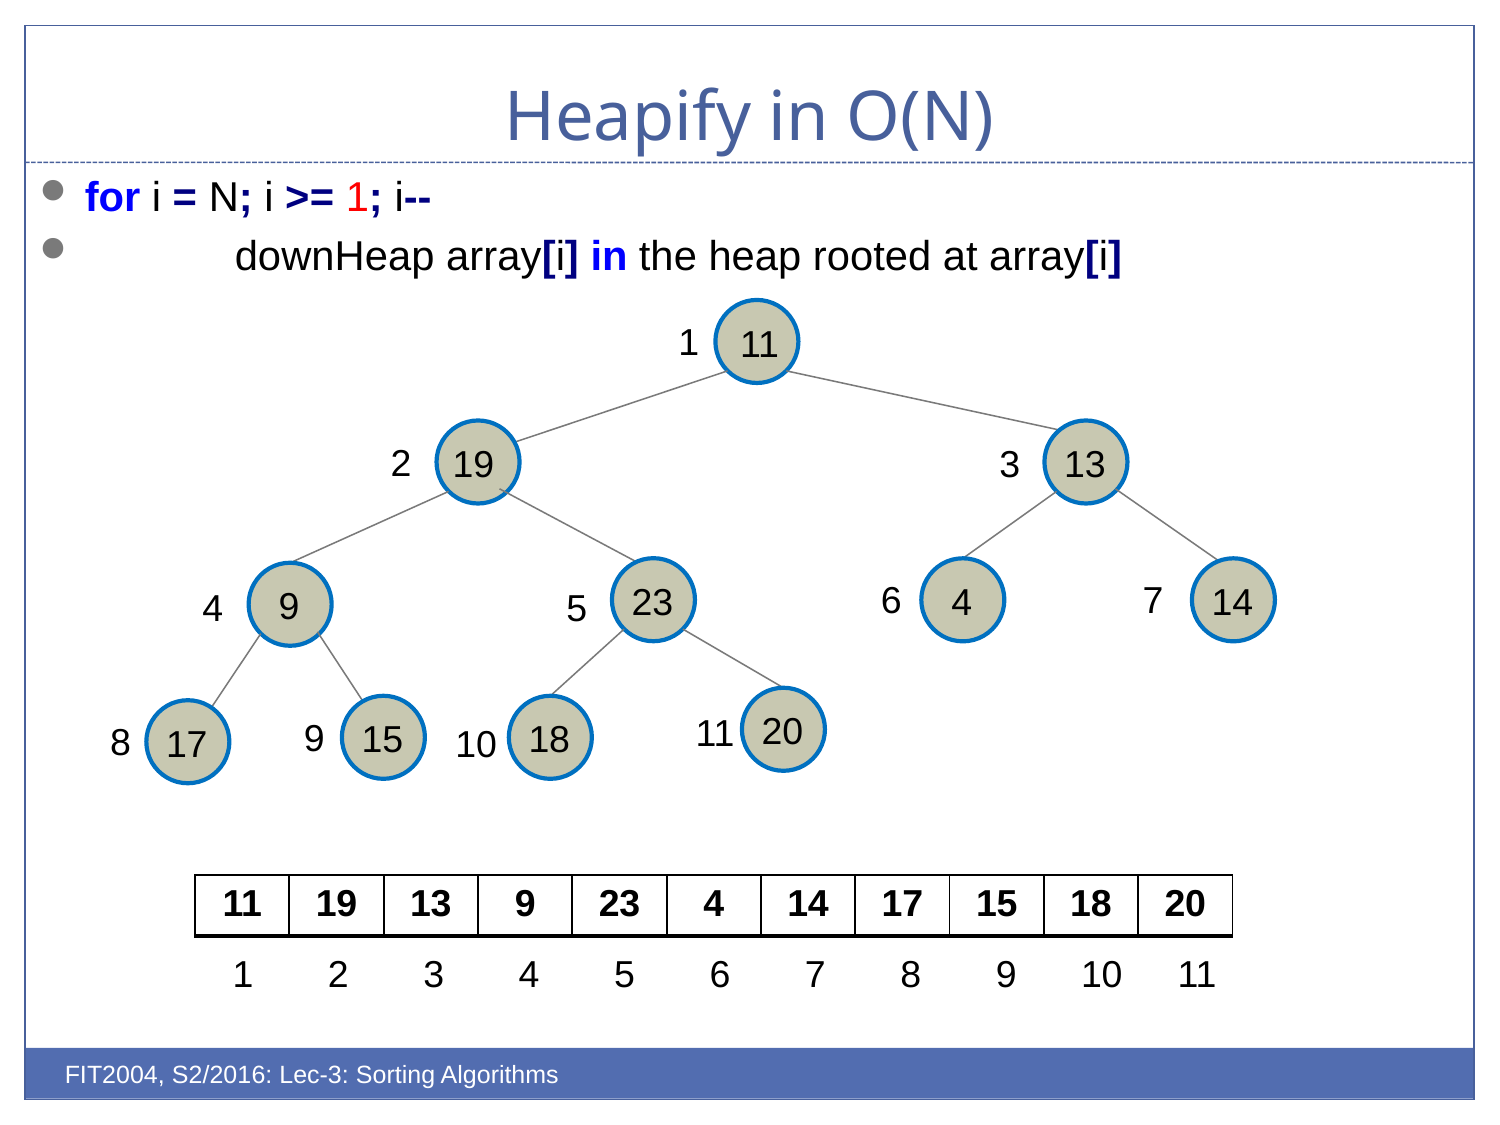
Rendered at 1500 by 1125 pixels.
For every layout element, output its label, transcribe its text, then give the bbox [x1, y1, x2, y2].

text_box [187, 633, 262, 743]
table_header 4 [668, 876, 760, 934]
table_header 14 [762, 876, 854, 934]
table_header 18 [1045, 876, 1137, 934]
text_box 3 [984, 443, 1035, 488]
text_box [611, 557, 696, 642]
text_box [1044, 420, 1128, 504]
table_header 23 [573, 876, 666, 934]
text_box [499, 488, 653, 571]
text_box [317, 631, 384, 733]
list for i = N; i >= 1; i-- downHeap array[i] in the heap rooted at array[i] [24, 162, 1500, 411]
title Heapify in O(N) [49, 37, 1450, 162]
table_header 5 [577, 946, 672, 1007]
table_header 10 [1054, 946, 1149, 1007]
table_header 9 [959, 946, 1054, 1007]
text_box 5 [551, 581, 602, 627]
table_header 19 [290, 876, 383, 934]
text_box 6 [866, 568, 914, 628]
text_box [550, 628, 625, 696]
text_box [146, 699, 230, 784]
table_header 2 [290, 946, 386, 1007]
footer FIT2004, S2/2016: Lec-3: Sorting Algorithms [50, 1051, 800, 1112]
table_header 11 [196, 876, 288, 934]
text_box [741, 687, 826, 771]
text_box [1191, 558, 1276, 642]
text_box 4 [187, 576, 238, 631]
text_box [682, 628, 784, 688]
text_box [508, 695, 593, 780]
table_header 9 [479, 876, 571, 934]
text_box 10 [440, 712, 501, 773]
table_header 13 [385, 876, 477, 934]
text_box 8 [95, 710, 139, 770]
table_header 6 [672, 946, 768, 1007]
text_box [786, 370, 1074, 434]
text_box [476, 370, 728, 455]
table_header 4 [481, 946, 577, 1007]
text_box 2 [375, 431, 427, 488]
table_header 15 [950, 876, 1043, 934]
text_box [962, 491, 1057, 559]
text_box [341, 695, 426, 780]
text_box 7 [1127, 581, 1179, 628]
table_header 20 [1139, 876, 1232, 934]
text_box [921, 558, 1005, 642]
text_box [1115, 488, 1233, 571]
table_header 8 [863, 946, 959, 1007]
table_header 7 [768, 946, 863, 1007]
text_box 11 [680, 701, 734, 762]
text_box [289, 491, 449, 563]
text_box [715, 299, 799, 384]
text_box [248, 562, 332, 646]
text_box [436, 420, 520, 504]
table_header 17 [856, 876, 949, 934]
table_header 11 [1149, 946, 1245, 1007]
text_box 9 [289, 707, 334, 767]
table_header 1 [195, 946, 290, 1007]
table_header 3 [386, 946, 481, 1007]
